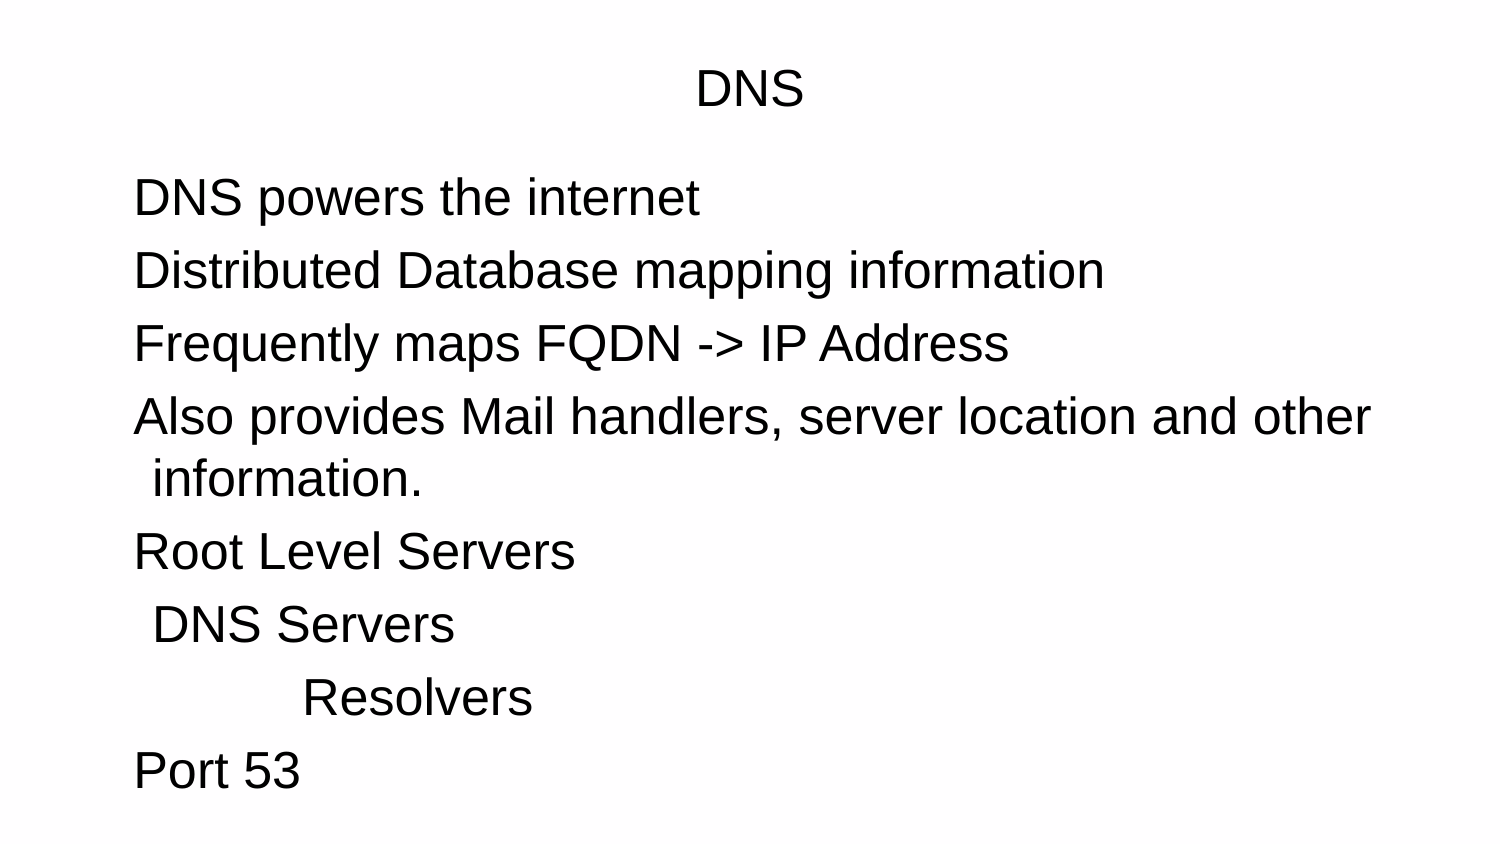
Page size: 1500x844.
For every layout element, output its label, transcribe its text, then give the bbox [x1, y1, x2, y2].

list DNS powers the internet Distributed Database mapping information Frequently maps FQDN -> IP Address Also provides Mail handlers, server location and other information. Root Level Servers DNS Servers Resolvers Port 53 [43, 151, 1473, 833]
title DNS [75, 33, 1425, 138]
